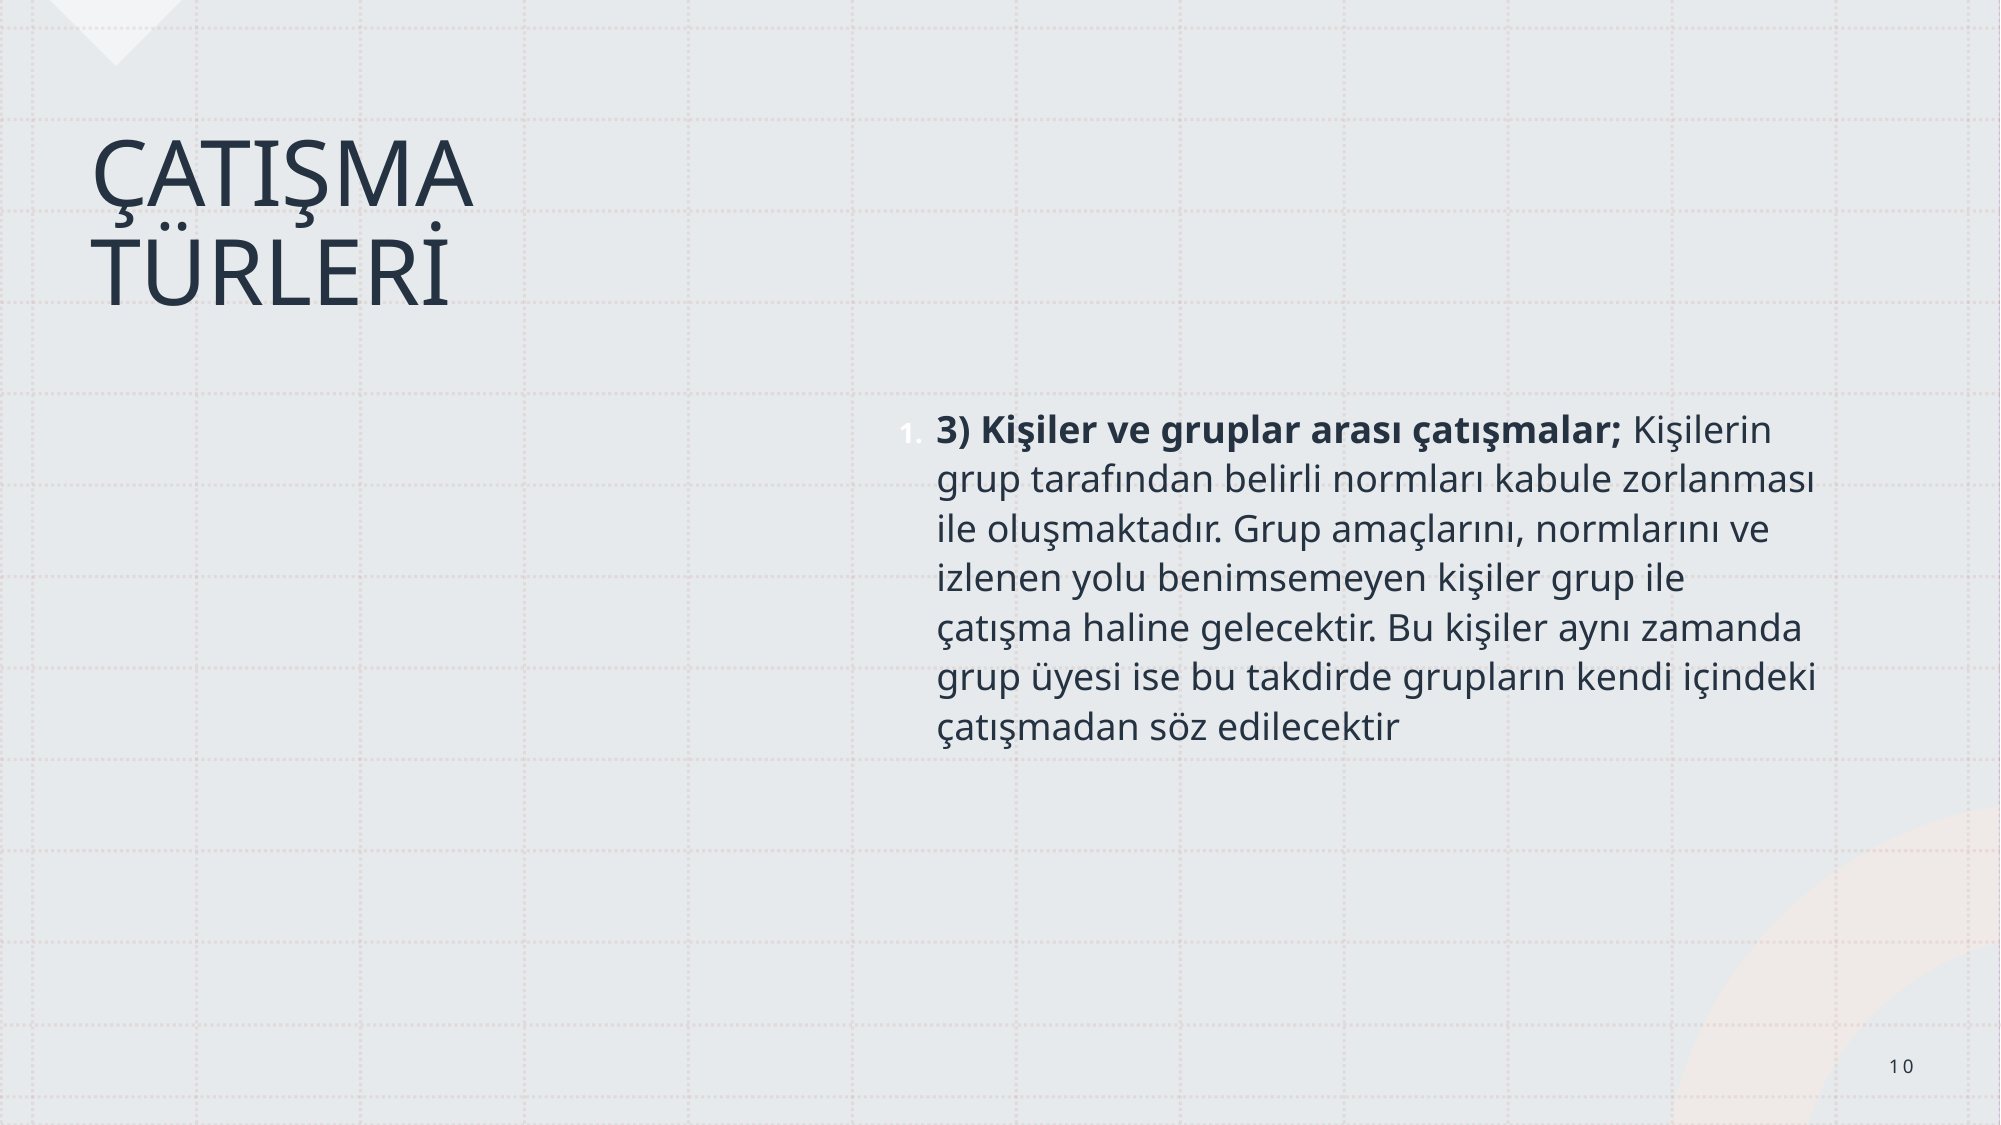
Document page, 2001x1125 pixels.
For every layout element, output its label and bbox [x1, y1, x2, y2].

text_box [0, 0, 2000, 1125]
